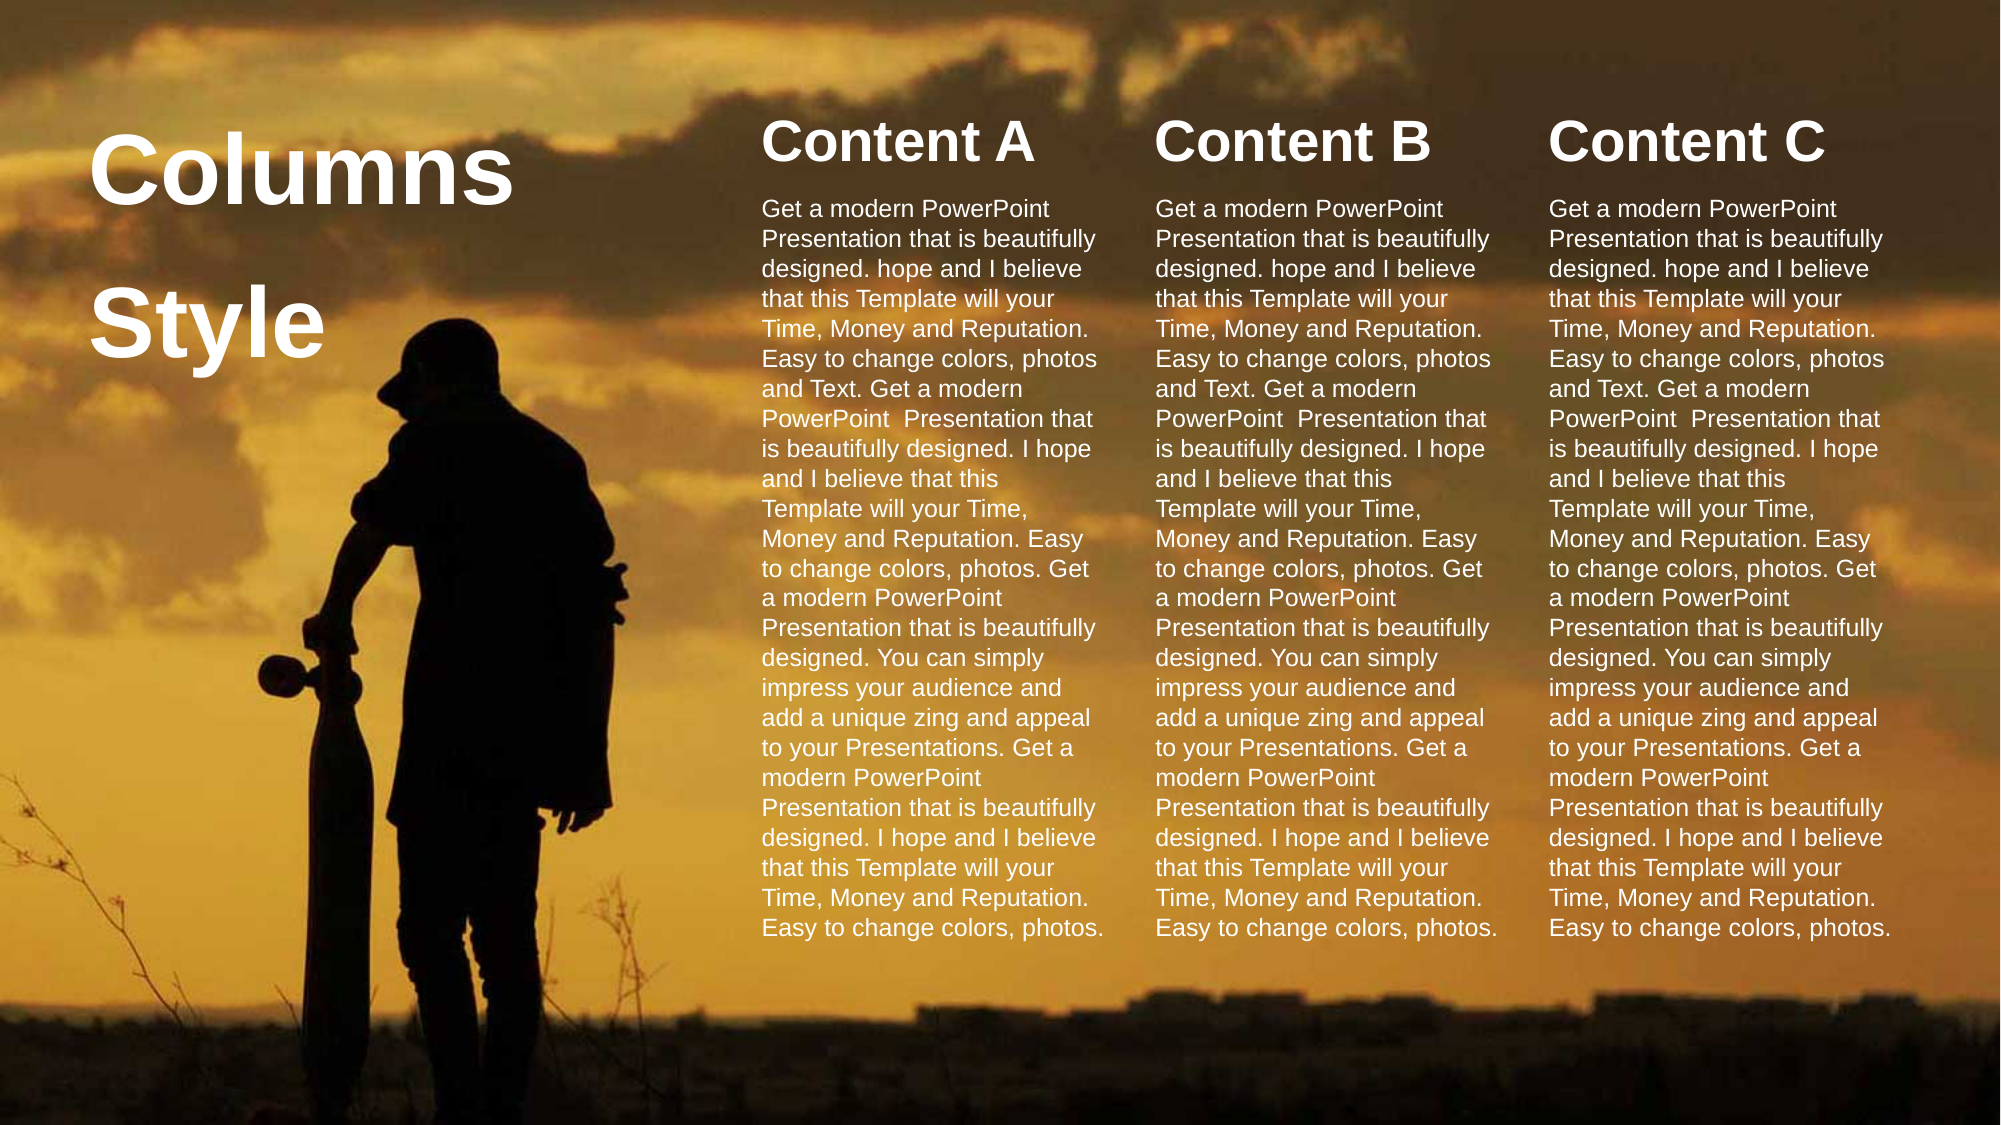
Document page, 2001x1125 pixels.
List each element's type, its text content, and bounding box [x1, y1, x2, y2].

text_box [1139, 95, 1516, 958]
text_box Columns Style [73, 67, 593, 403]
picture [0, 0, 2001, 1125]
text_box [1533, 95, 1910, 958]
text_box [746, 95, 1122, 958]
